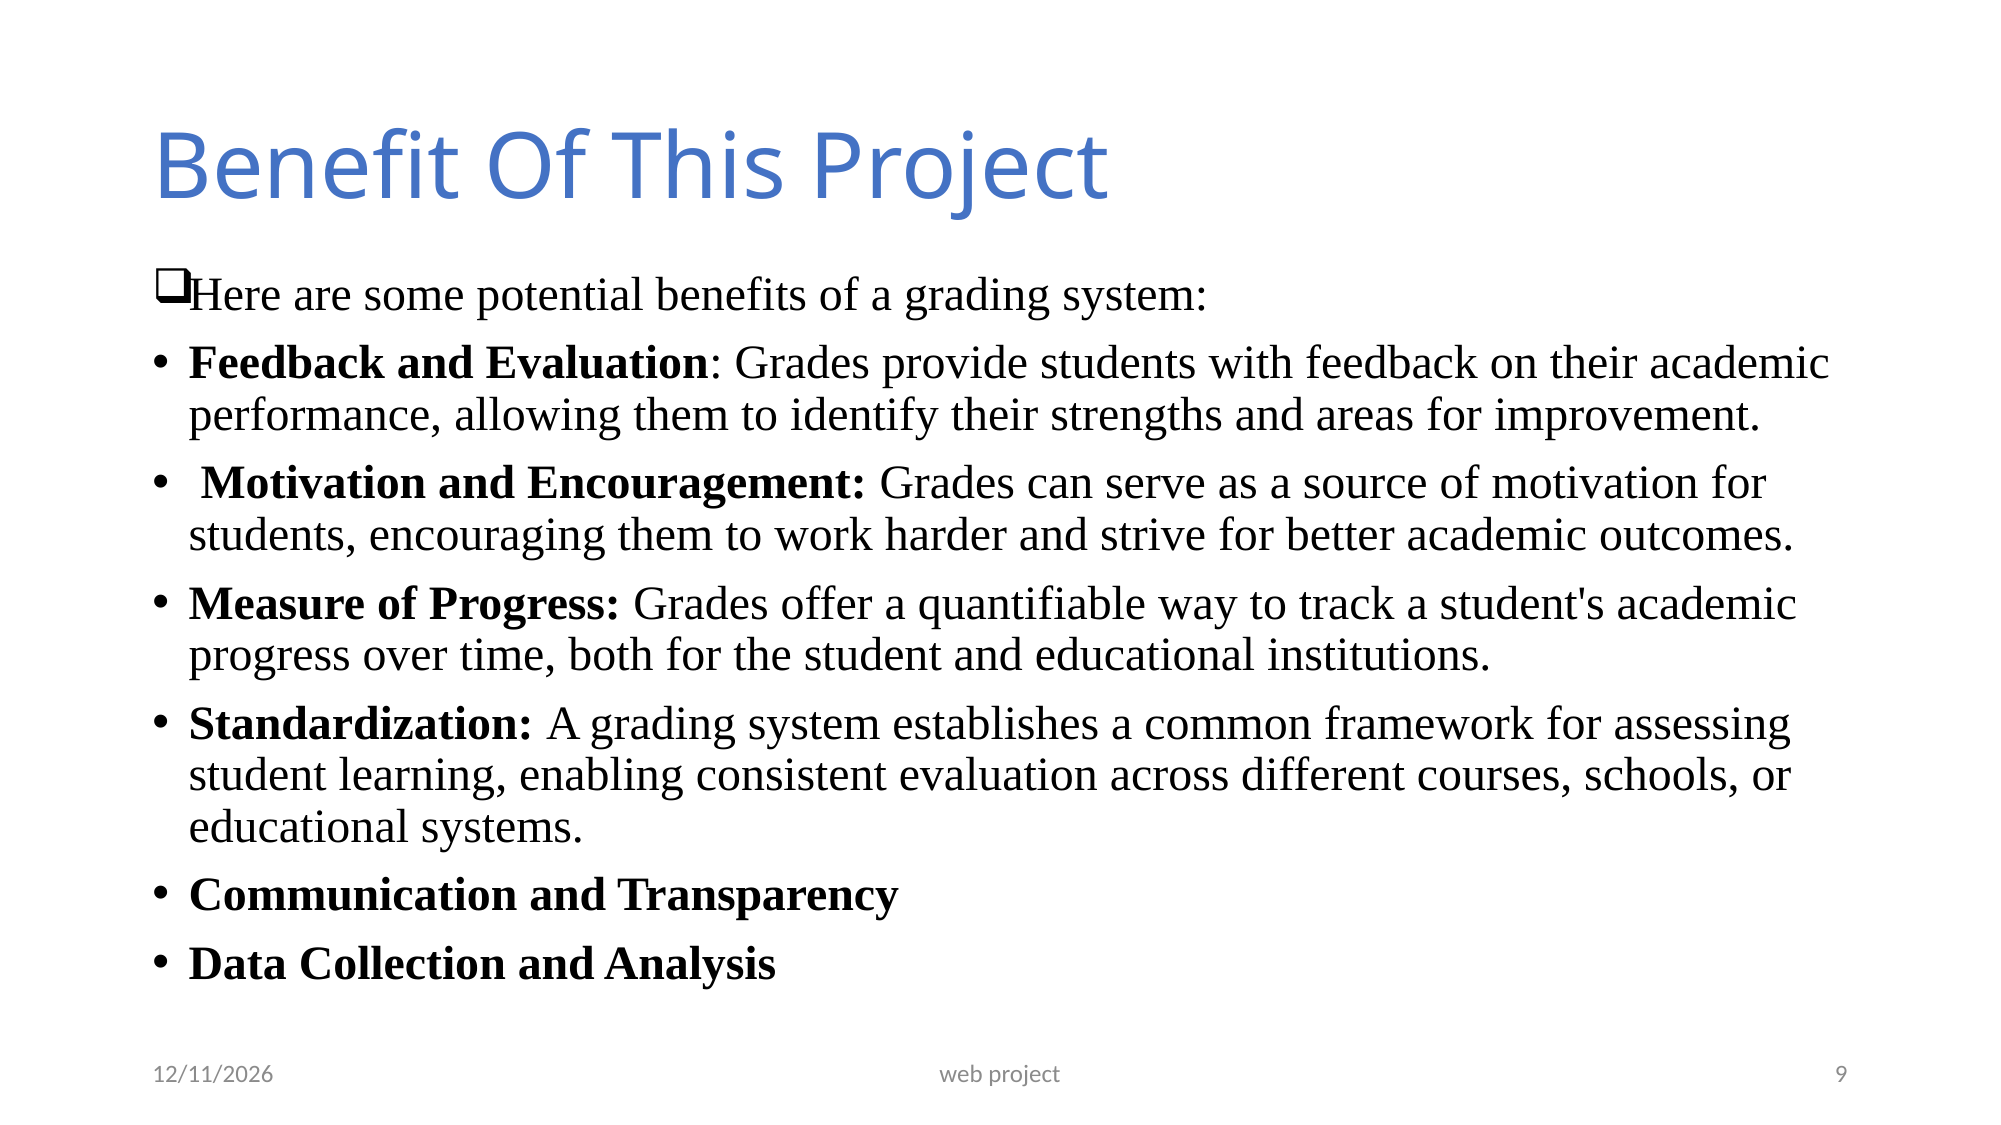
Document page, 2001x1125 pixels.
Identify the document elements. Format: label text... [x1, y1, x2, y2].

footer web project [662, 1042, 1338, 1103]
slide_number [137, 1042, 588, 1103]
title Benefit Of This Project [137, 59, 1863, 261]
slide_number 9 [1412, 1042, 1863, 1103]
list Here are some potential benefits of a grading system: Feedback and Evaluation: Grades provide students with feedback on their academic performance, allowing them to identify their strengths and areas for improvement. Motivation and Encouragement: Grades can serve as a source of motivation for students, encouraging them to work harder and strive for better academic outcomes. Measure of Progress: Grades offer a quantifiable way to track a student's academic progress over time, both for the student and educational institutions. Standardization: A grading system establishes a common framework for assessing student learning, enabling consistent evaluation across different courses, schools, or educational systems. Communication and Transparency Data Collection and Analysis [137, 261, 1863, 1014]
